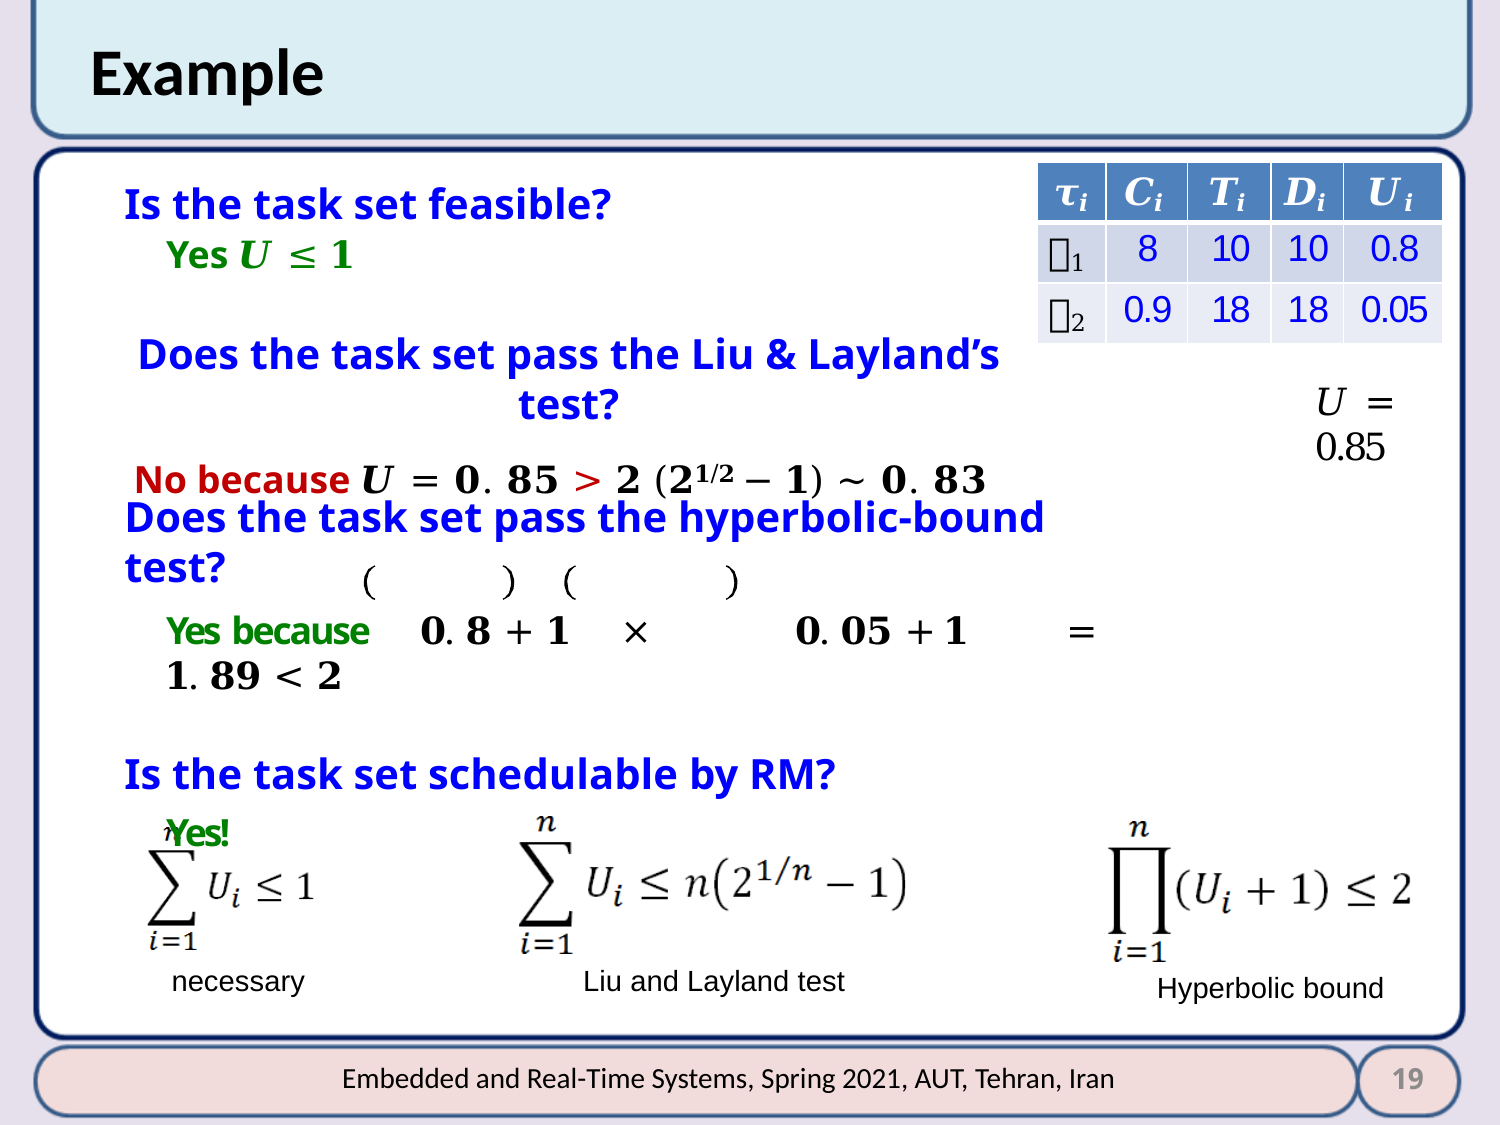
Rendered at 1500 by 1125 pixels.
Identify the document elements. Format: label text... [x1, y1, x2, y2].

text_box [518, 855, 906, 954]
table_cell 18 [1272, 284, 1343, 343]
text_box Does the task set pass the Liu & Layland’s test? No because 𝑼 = 𝟎. 𝟖𝟓 > 𝟐 (𝟐𝟏/𝟐 − 𝟏) ~ 𝟎. 𝟖𝟑 [99, 297, 1038, 502]
text_box [1108, 821, 1411, 962]
picture [0, 0, 1500, 1125]
text_box Liu and Layland test [580, 967, 863, 997]
table_cell 10 [1272, 225, 1343, 282]
text_box Does the task set pass the hyperbolic-bound test? Yes because 𝟎. 𝟖 + 𝟏 × 𝟎. 𝟎𝟓 + 𝟏 = 𝟏. 𝟖𝟗 < 𝟐 Is the task set schedulable by RM? Yes! [122, 471, 1155, 855]
text_box Embedded and Real-Time Systems, Spring 2021, AUT, Tehran, Iran [162, 1051, 1288, 1102]
slide_number 19 [1363, 1049, 1453, 1110]
table_cell 0.05 [1344, 284, 1442, 343]
text_box [147, 855, 314, 950]
table_cell 0.8 [1344, 225, 1442, 282]
table_header 𝝉𝒊 [1038, 163, 1105, 220]
text_box Hyperbolic bound [1154, 974, 1438, 1004]
table_cell 𝜏1 [1038, 225, 1105, 282]
table_header 𝑼𝒊 [1344, 163, 1442, 220]
table_cell 10 [1188, 225, 1270, 282]
table_cell 0.9 [1107, 284, 1187, 343]
table_cell 8 [1107, 225, 1187, 282]
table_header 𝑫𝒊 [1272, 163, 1343, 220]
text_box necessary [169, 967, 364, 997]
table_cell 𝜏2 [1038, 284, 1105, 343]
text_box 𝑈 = 0.85 [1312, 376, 1463, 469]
table_cell 18 [1188, 284, 1270, 343]
table_header 𝑪𝒊 [1107, 163, 1187, 220]
text_box Is the task set feasible? Yes 𝑼 ≤ 𝟏 [122, 172, 625, 276]
table_header 𝑻𝒊 [1188, 163, 1270, 220]
title Example [75, 0, 1425, 138]
